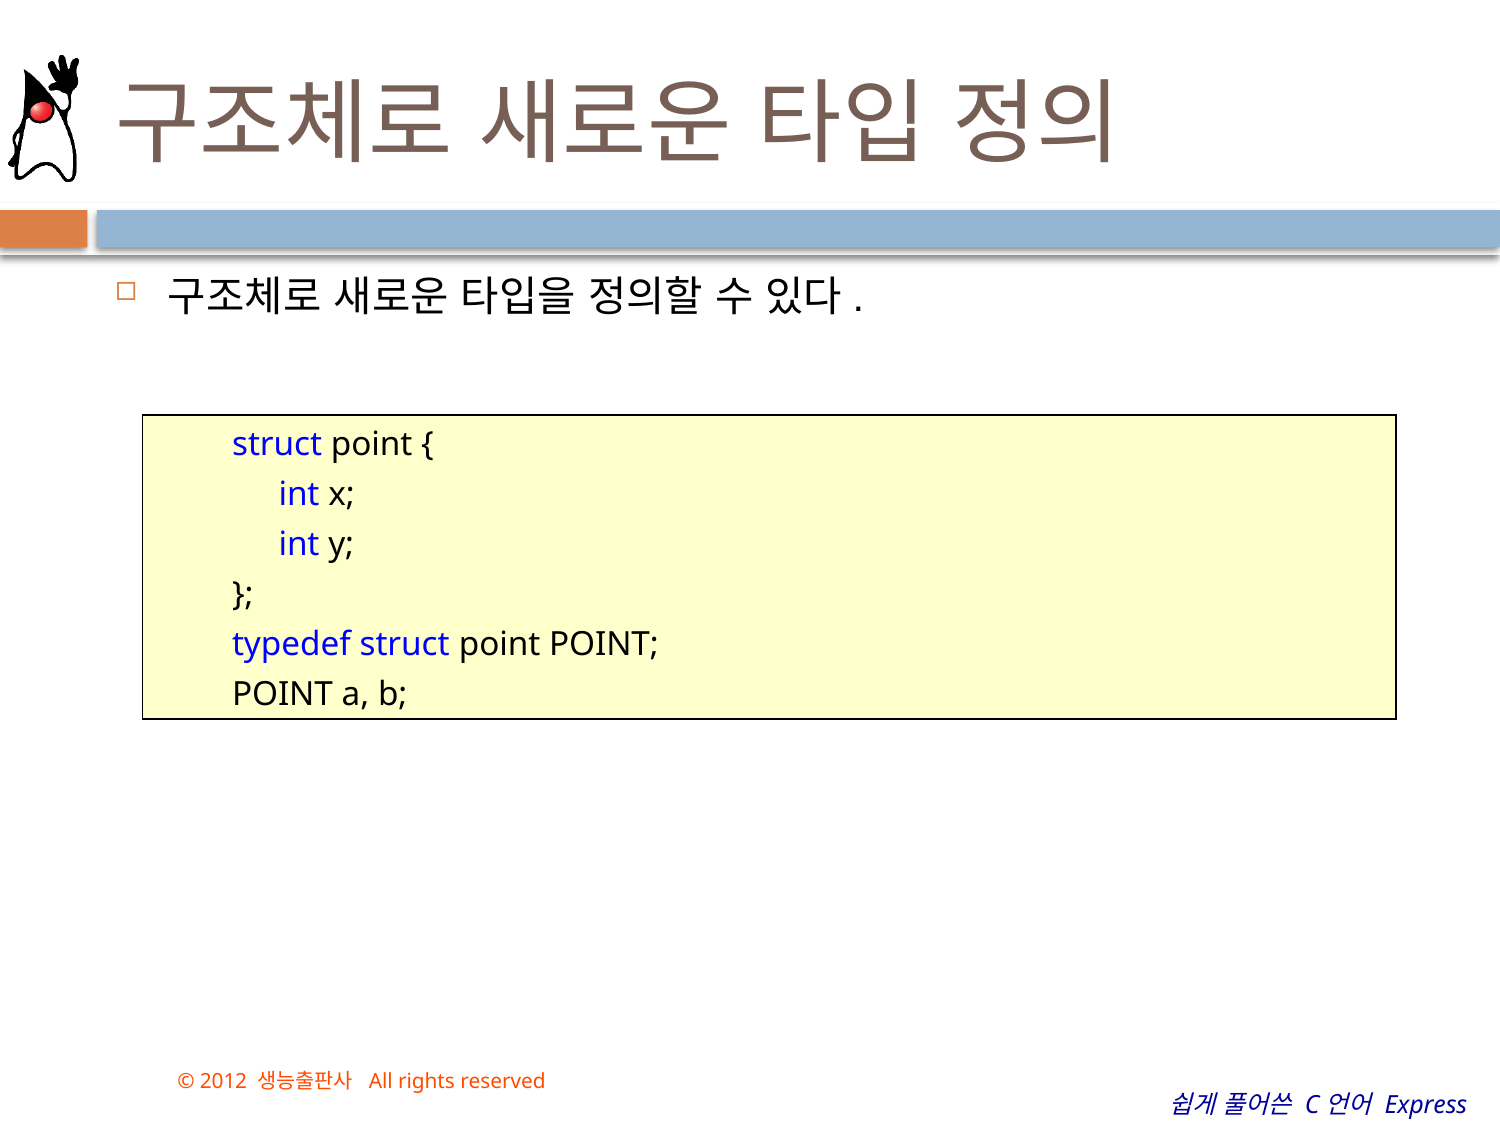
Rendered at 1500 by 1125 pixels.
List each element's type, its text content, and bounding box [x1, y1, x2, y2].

picture [8, 55, 79, 182]
list 구조체로 새로운 타입을 정의할 수 있다. [100, 262, 1438, 1000]
title 구조체로 새로운 타입 정의 [100, 37, 1438, 200]
